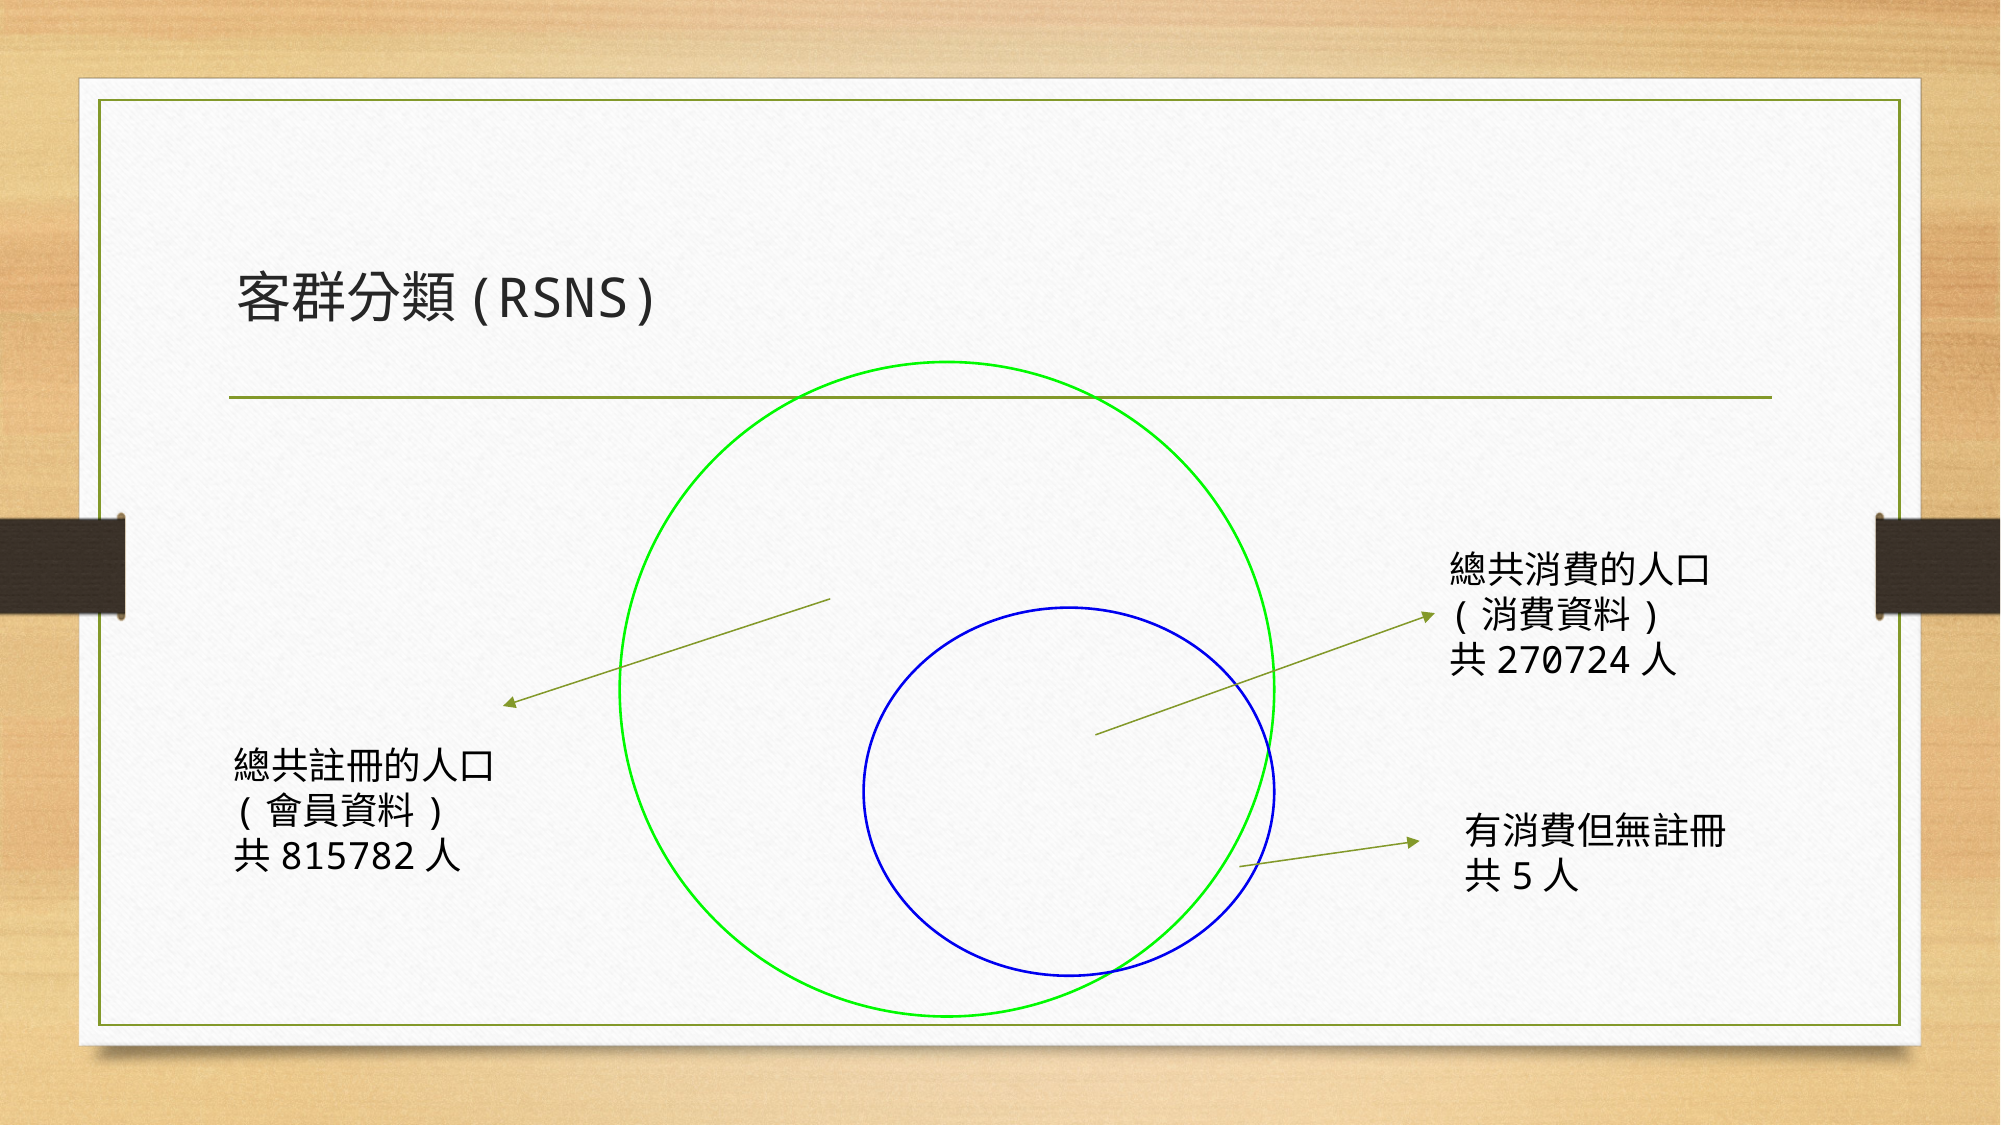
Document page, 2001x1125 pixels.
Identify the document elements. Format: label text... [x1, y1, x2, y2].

text_box 總共註冊的人口 (會員資料) 共815782人 [219, 734, 553, 885]
text_box 有消費但無註冊 共5人 [1449, 799, 1782, 905]
text_box 總共消費的人口 (消費資料) 共270724人 [1434, 538, 1779, 688]
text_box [1095, 613, 1436, 736]
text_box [502, 598, 831, 707]
text_box [618, 360, 1267, 1018]
picture [0, 0, 2001, 1125]
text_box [1239, 840, 1420, 867]
text_box [862, 606, 1276, 978]
title 客群分類(RSNS) [221, 255, 1797, 469]
text_box [1267, 736, 1273, 749]
